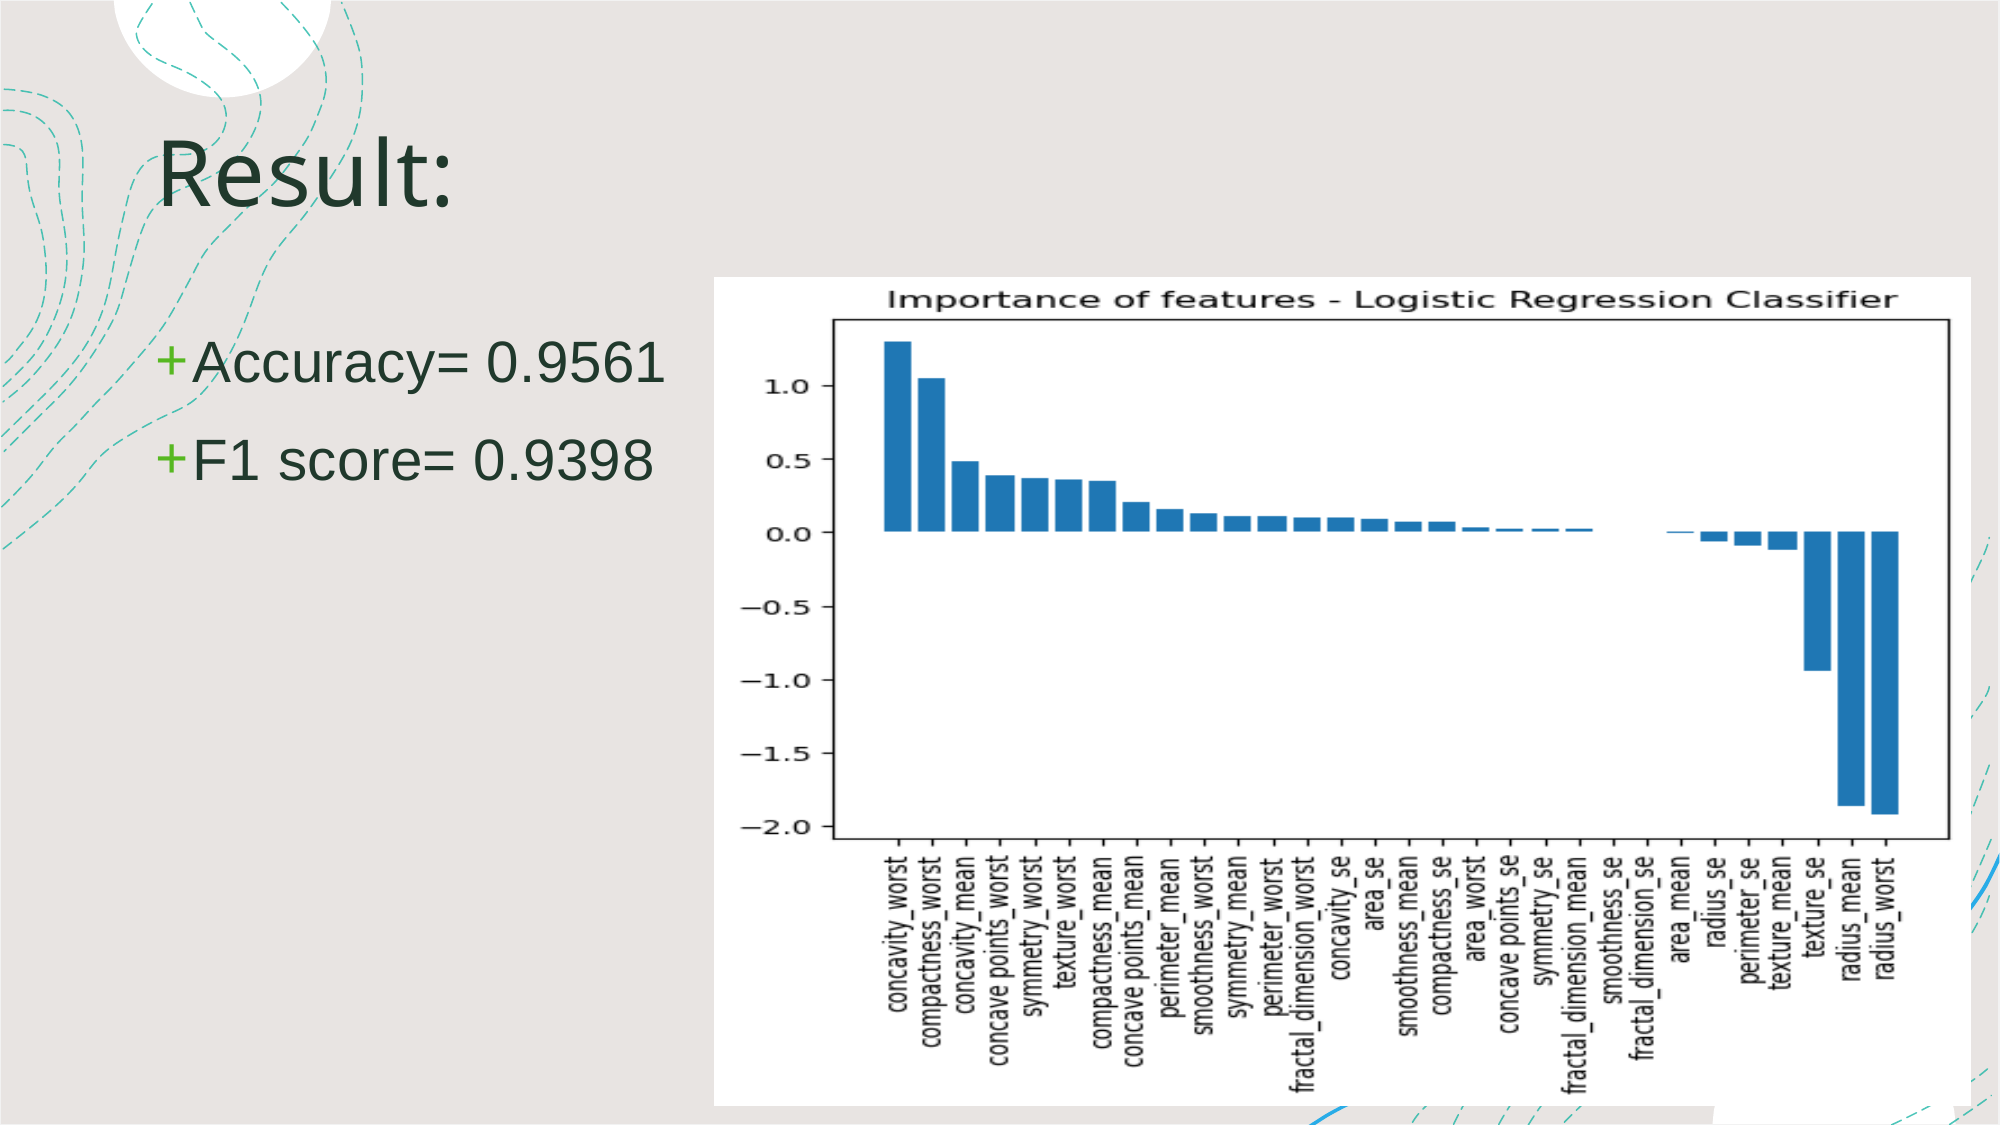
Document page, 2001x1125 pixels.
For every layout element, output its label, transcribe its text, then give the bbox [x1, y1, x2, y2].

list Accuracy= 0.9561 F1 score= 0.9398 [137, 299, 714, 1014]
title Result: [137, 59, 1863, 278]
picture [714, 277, 1971, 1106]
